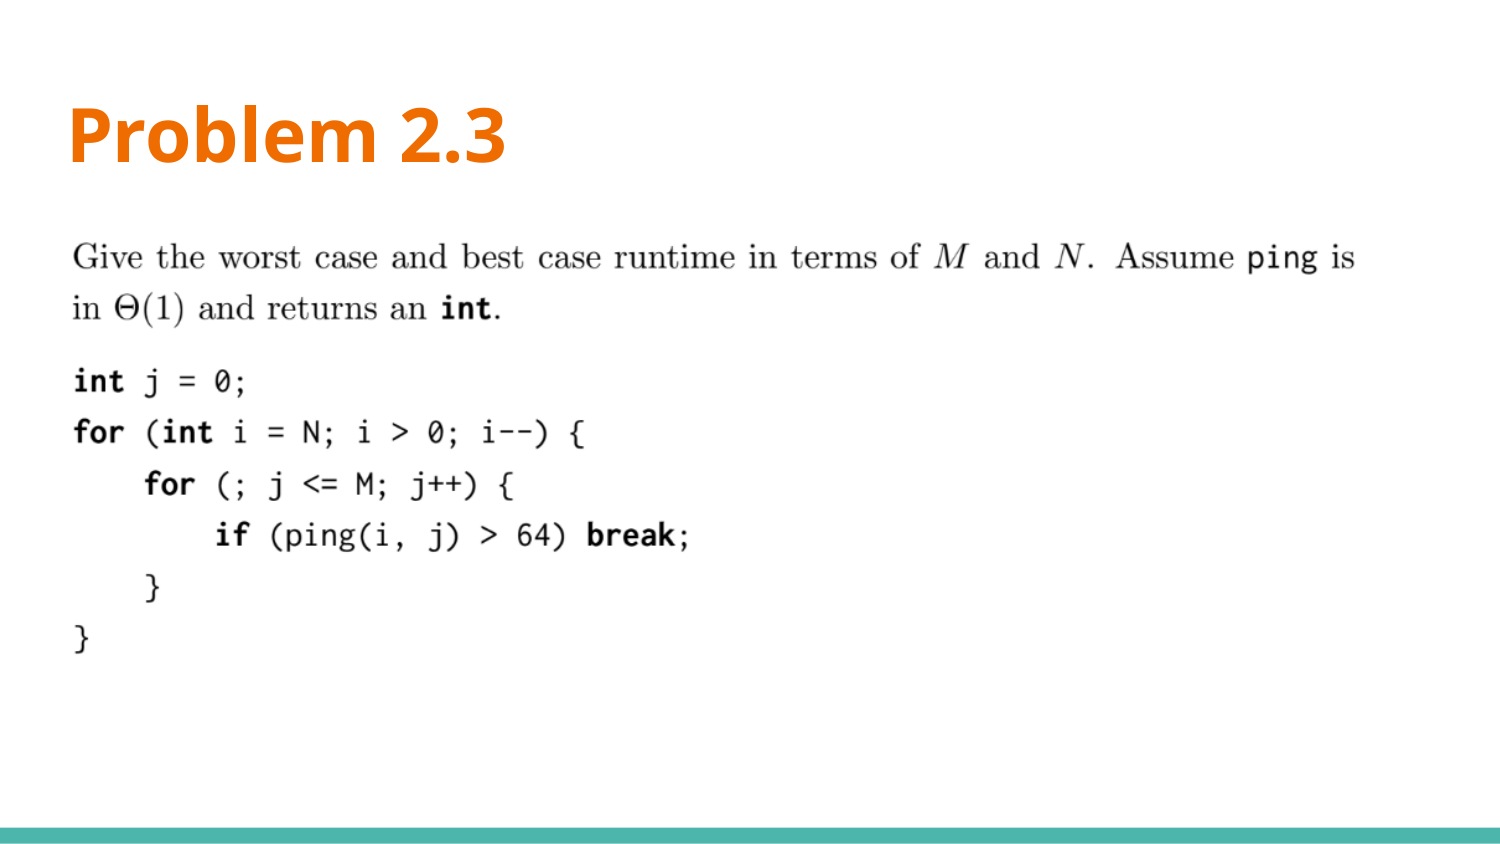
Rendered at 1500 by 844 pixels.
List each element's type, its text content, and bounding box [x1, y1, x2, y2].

title Problem 2.3 [51, 72, 1449, 189]
picture [50, 235, 1367, 680]
